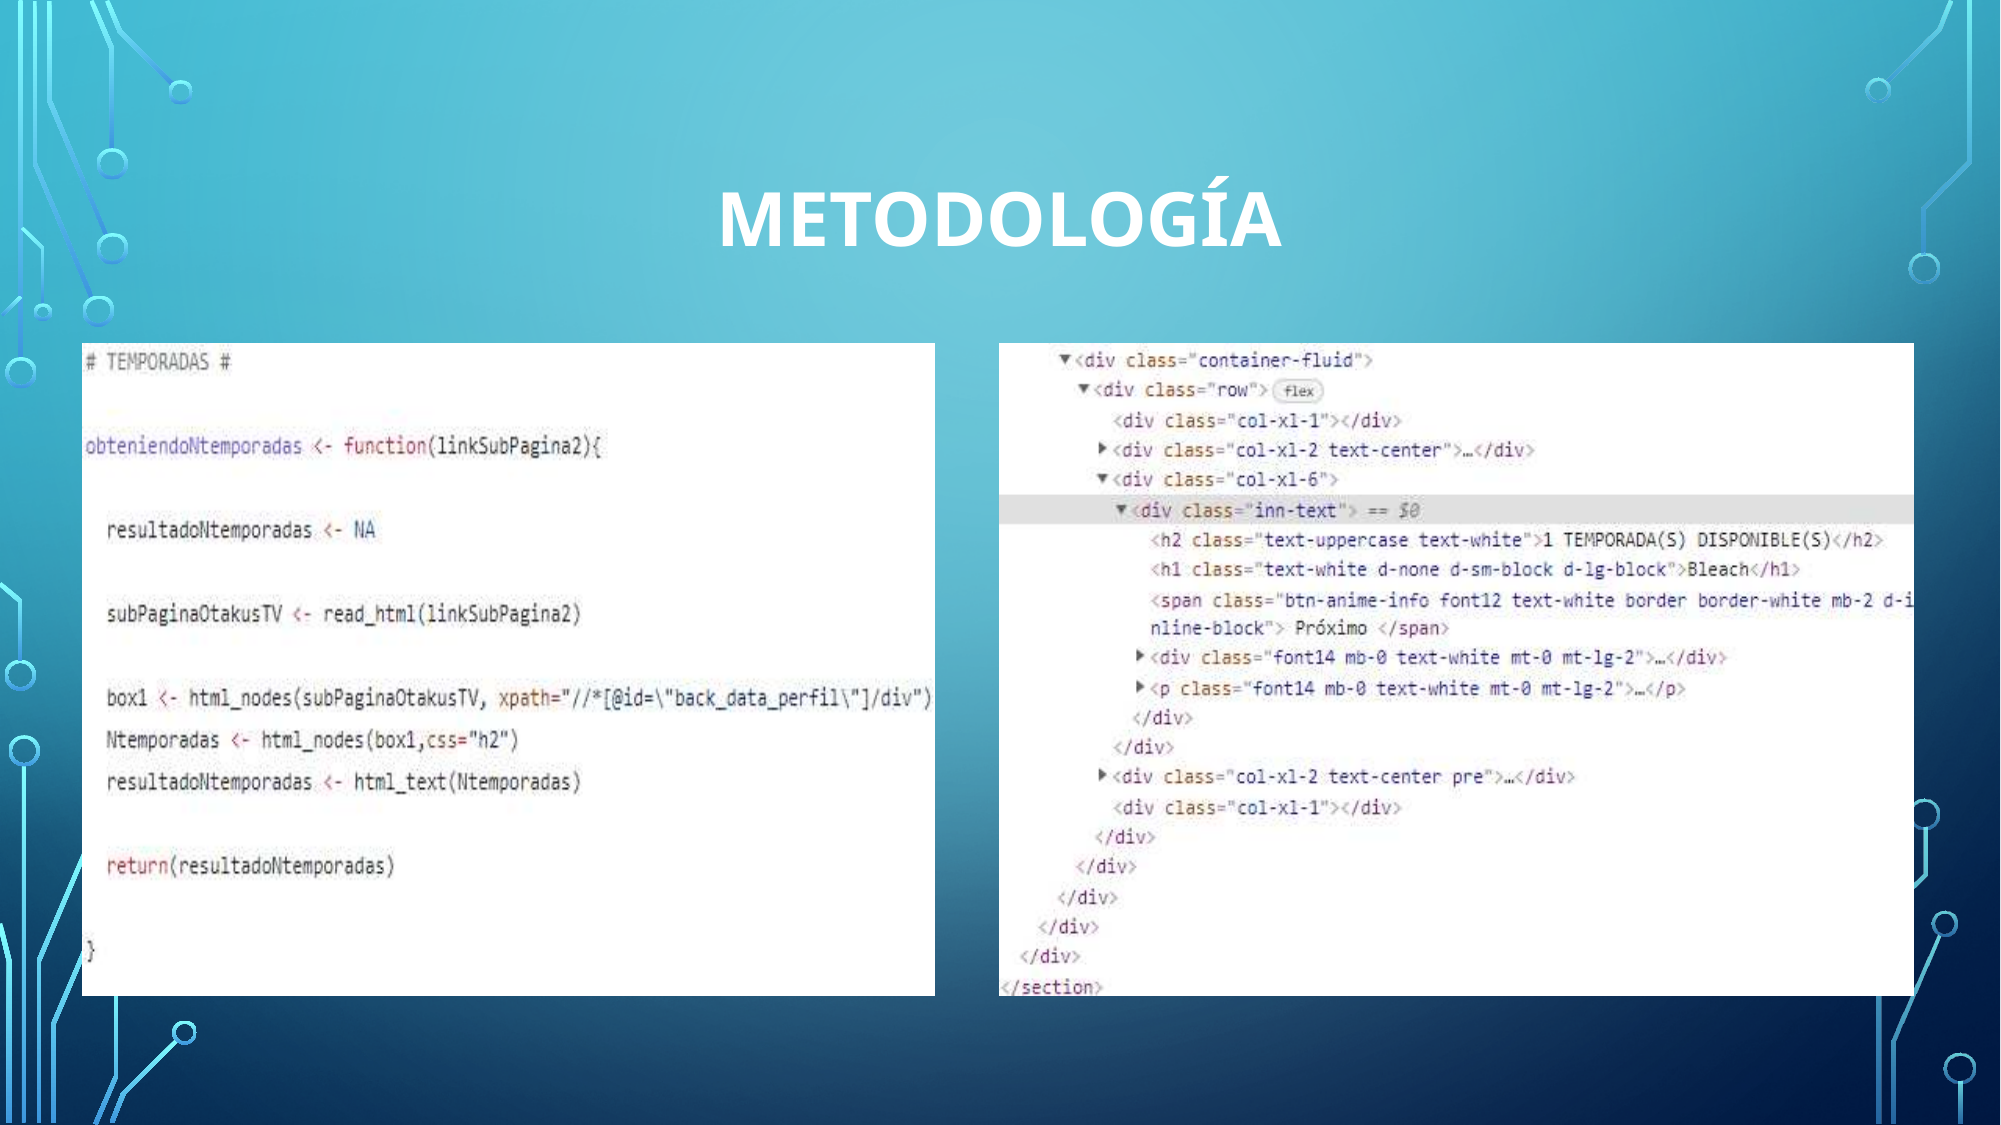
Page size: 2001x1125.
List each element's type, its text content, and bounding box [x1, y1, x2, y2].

title Metodología [187, 101, 1813, 344]
picture [999, 343, 1914, 996]
picture [82, 343, 935, 996]
